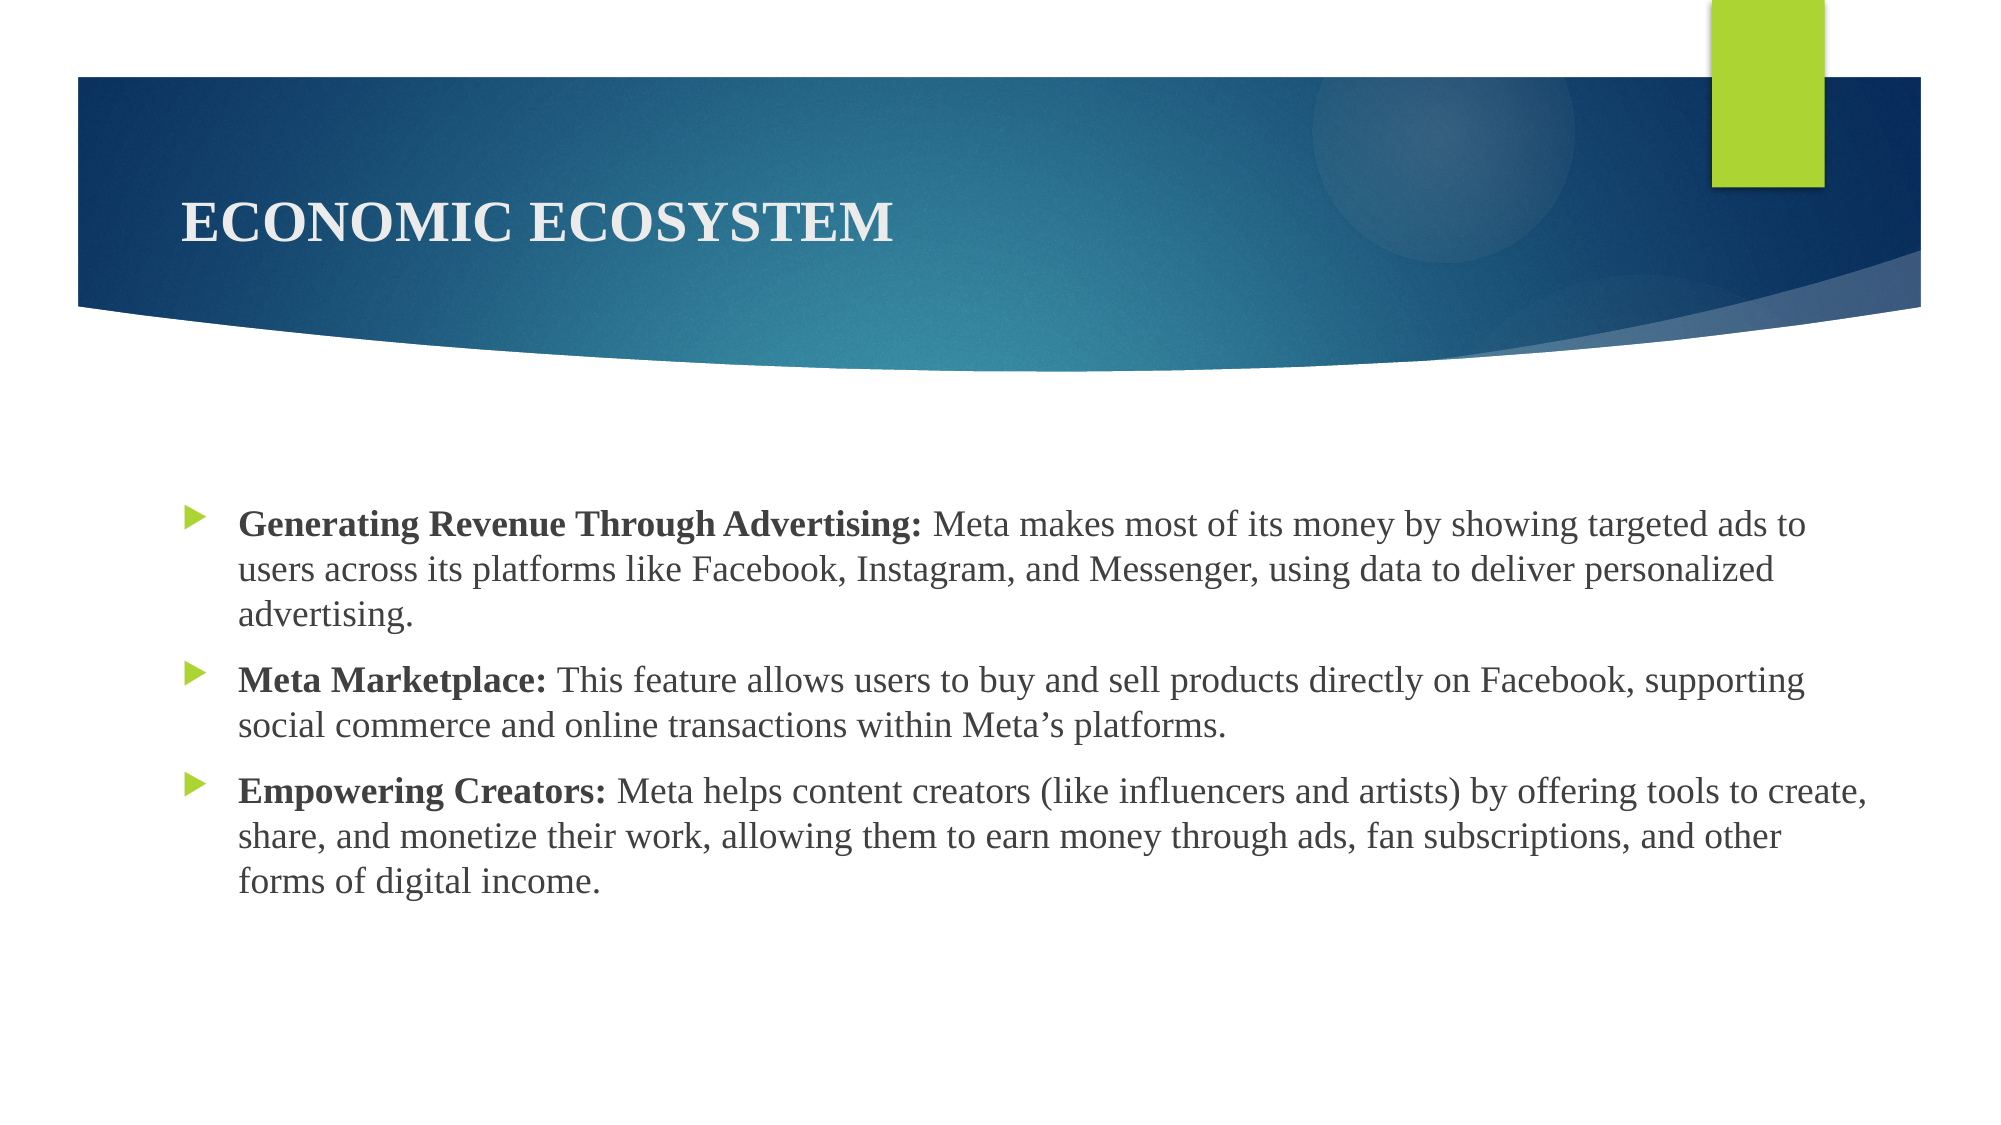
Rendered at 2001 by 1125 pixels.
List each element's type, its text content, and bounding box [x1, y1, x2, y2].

title ECONOMIC ECOSYSTEM [166, 159, 1627, 276]
list Generating Revenue Through Advertising: Meta makes most of its money by showing targeted ads to users across its platforms like Facebook, Instagram, and Messenger, using data to deliver personalized advertising. Meta Marketplace: This feature allows users to buy and sell products directly on Facebook, supporting social commerce and online transactions within Meta’s platforms. Empowering Creators: Meta helps content creators (like influencers and artists) by offering tools to create, share, and monetize their work, allowing them to earn money through ads, fan subscriptions, and other forms of digital income. [166, 491, 1888, 988]
